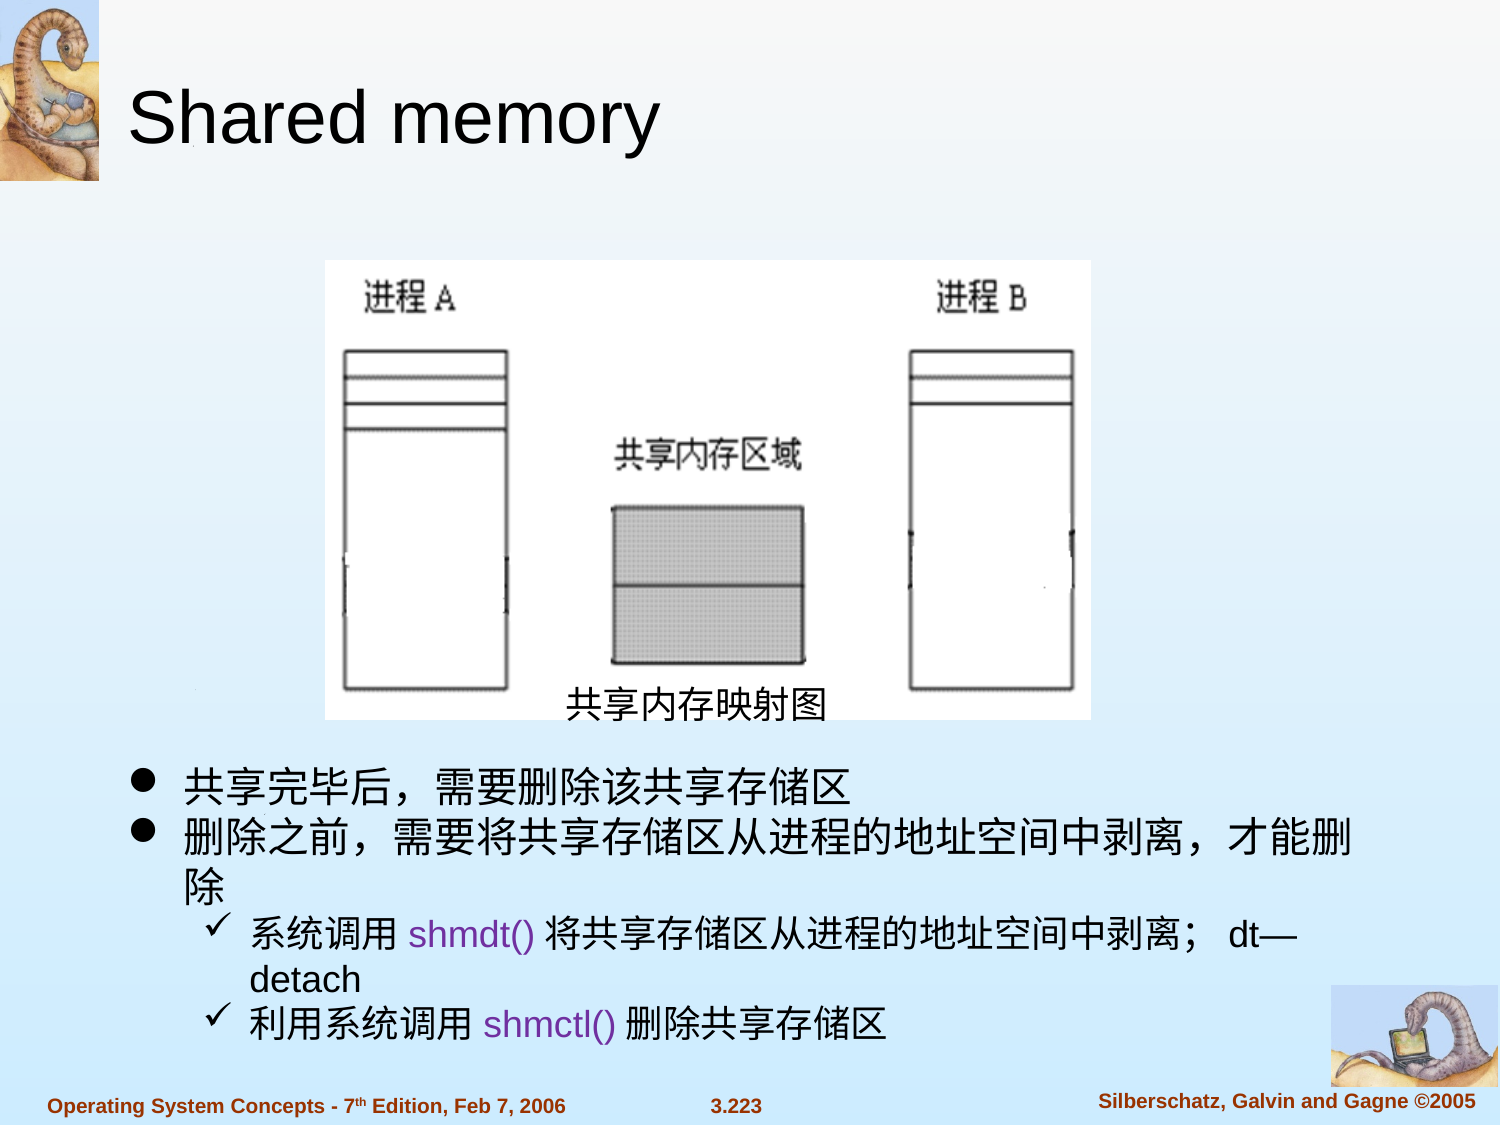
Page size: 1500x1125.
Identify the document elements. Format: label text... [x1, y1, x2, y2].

picture [324, 259, 1092, 720]
title Shared memory [112, 66, 1438, 167]
text_box 共享内存映射图 [550, 727, 860, 734]
text_box 共享完毕后，需要删除该共享存储区 删除之前，需要将共享存储区从进程的地址空间中剥离，才能删除 系统调用shmdt()将共享存储区从进程的地址空间中剥离；dt—detach 利用系统调用shmctl()删除共享存储区 [112, 752, 1404, 1040]
picture [1331, 985, 1498, 1087]
picture [0, 0, 99, 181]
